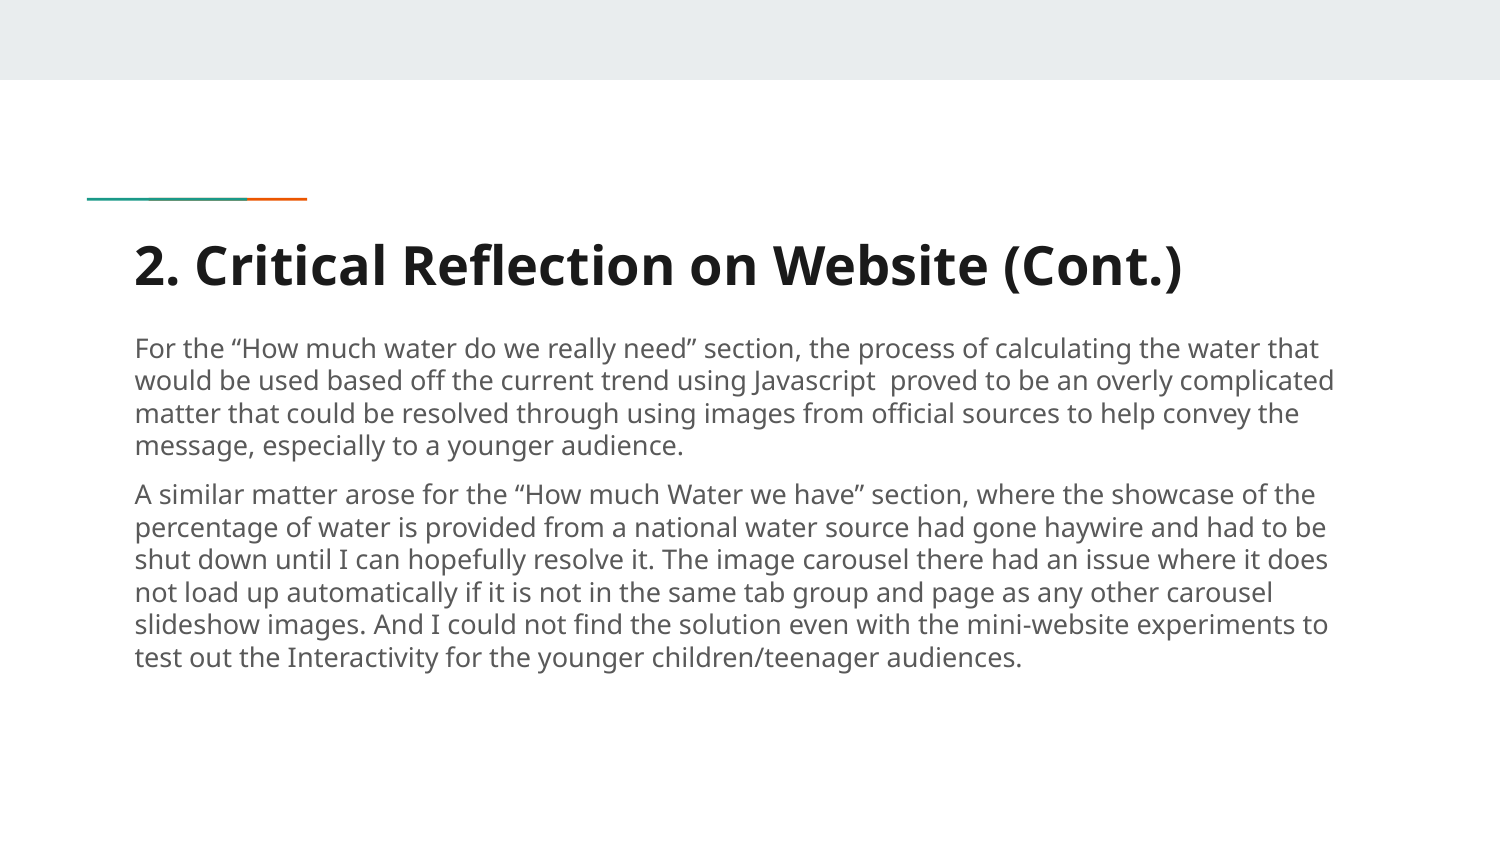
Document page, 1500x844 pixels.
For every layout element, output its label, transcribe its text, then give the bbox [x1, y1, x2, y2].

title 2. Critical Reflection on Website (Cont.) [119, 216, 1381, 305]
list For the “How much water do we really need” section, the process of calculating the water that would be used based off the current trend using Javascript proved to be an overly complicated matter that could be resolved through using images from official sources to help convey the message, especially to a younger audience. A similar matter arose for the “How much Water we have” section, where the showcase of the percentage of water is provided from a national water source had gone haywire and had to be shut down until I can hopefully resolve it. The image carousel there had an issue where it does not load up automatically if it is not in the same tab group and page as any other carousel slideshow images. And I could not find the solution even with the mini-website experiments to test out the Interactivity for the younger children/teenager audiences. [119, 316, 1381, 805]
